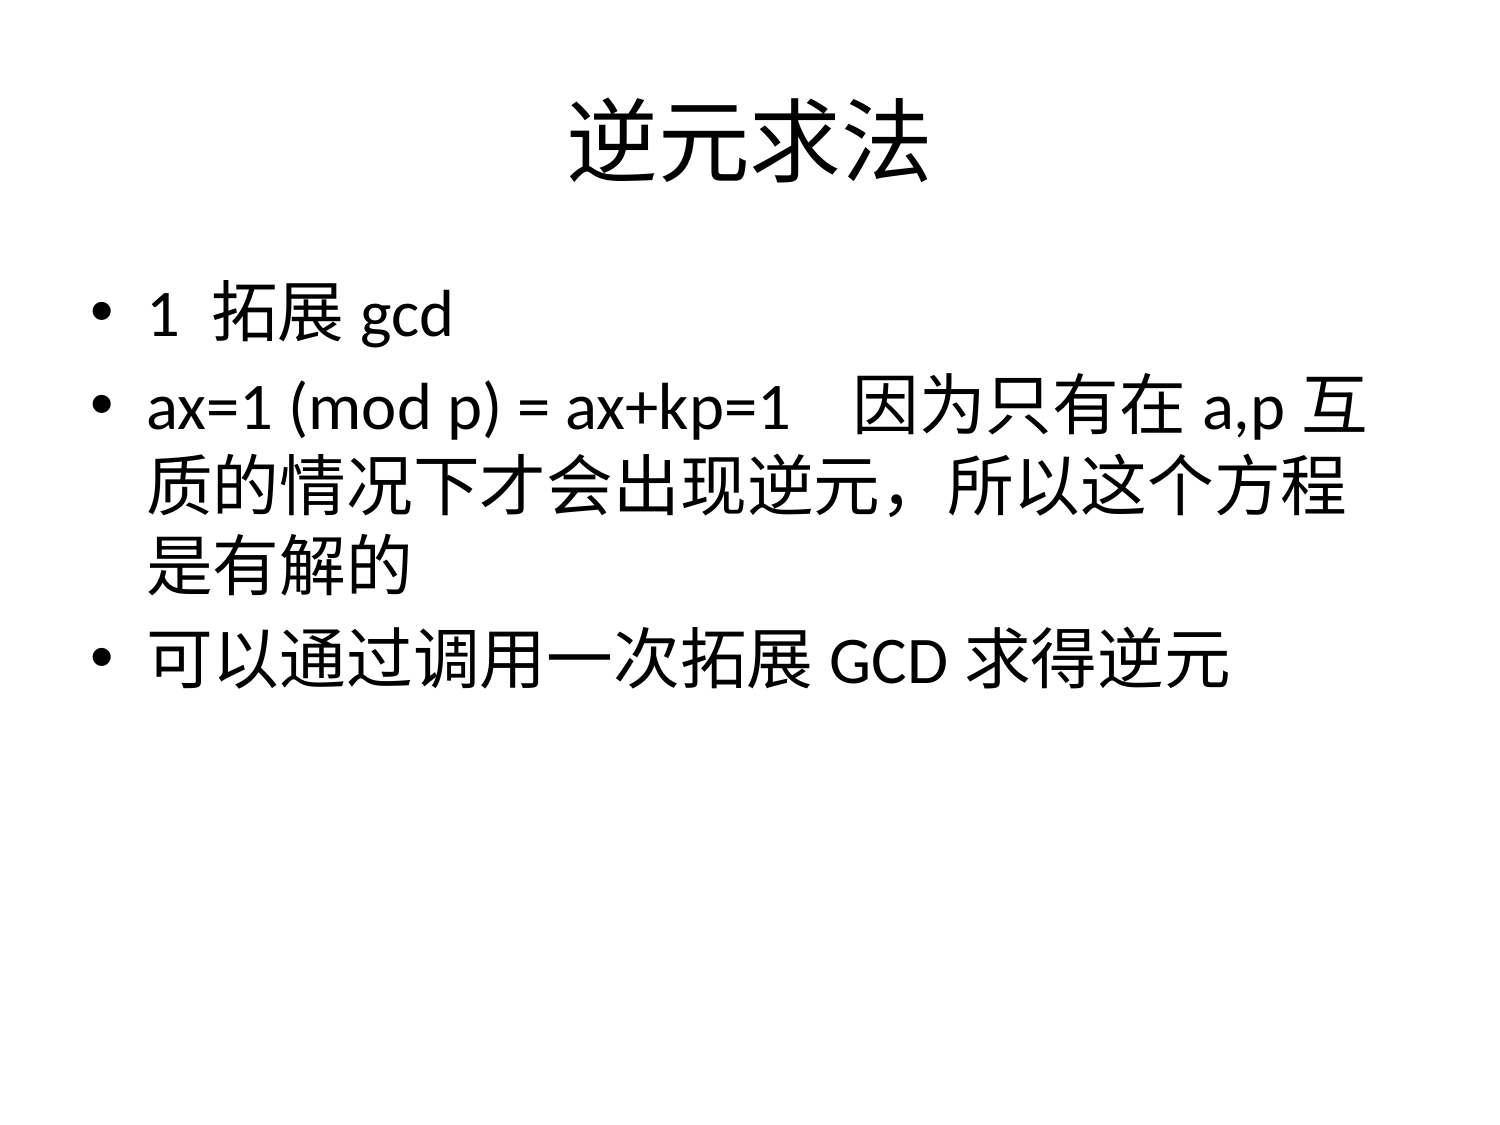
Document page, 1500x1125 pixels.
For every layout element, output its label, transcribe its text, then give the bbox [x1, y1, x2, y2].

list 1 拓展gcd ax=1 (mod p) = ax+kp=1 因为只有在a,p互质的情况下才会出现逆元，所以这个方程是有解的 可以通过调用一次拓展GCD求得逆元 [75, 262, 1425, 1005]
title 逆元求法 [75, 45, 1425, 233]
